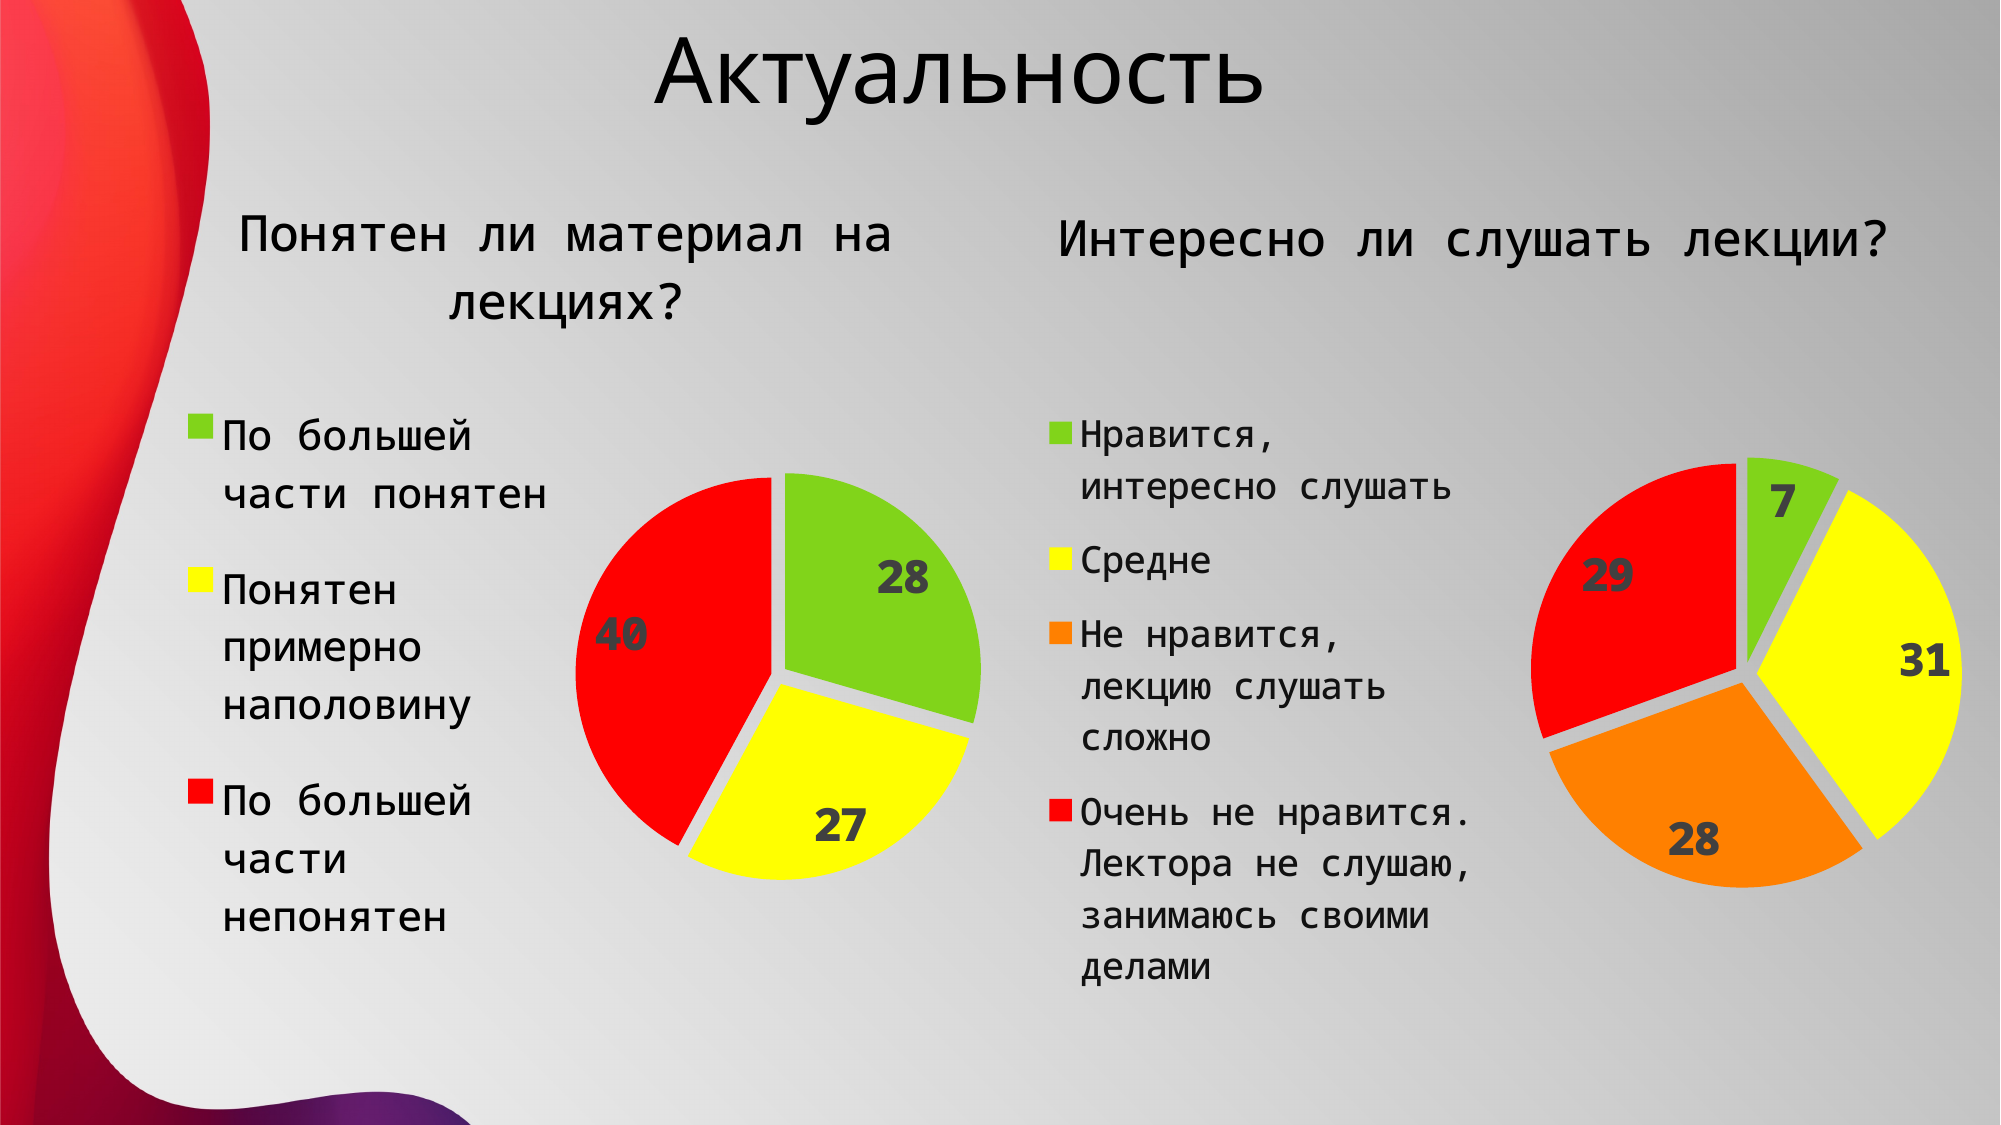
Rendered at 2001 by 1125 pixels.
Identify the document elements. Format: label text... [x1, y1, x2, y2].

picture [0, 0, 2000, 1125]
chart [126, 138, 2000, 1050]
title Актуальность [639, 8, 1650, 139]
